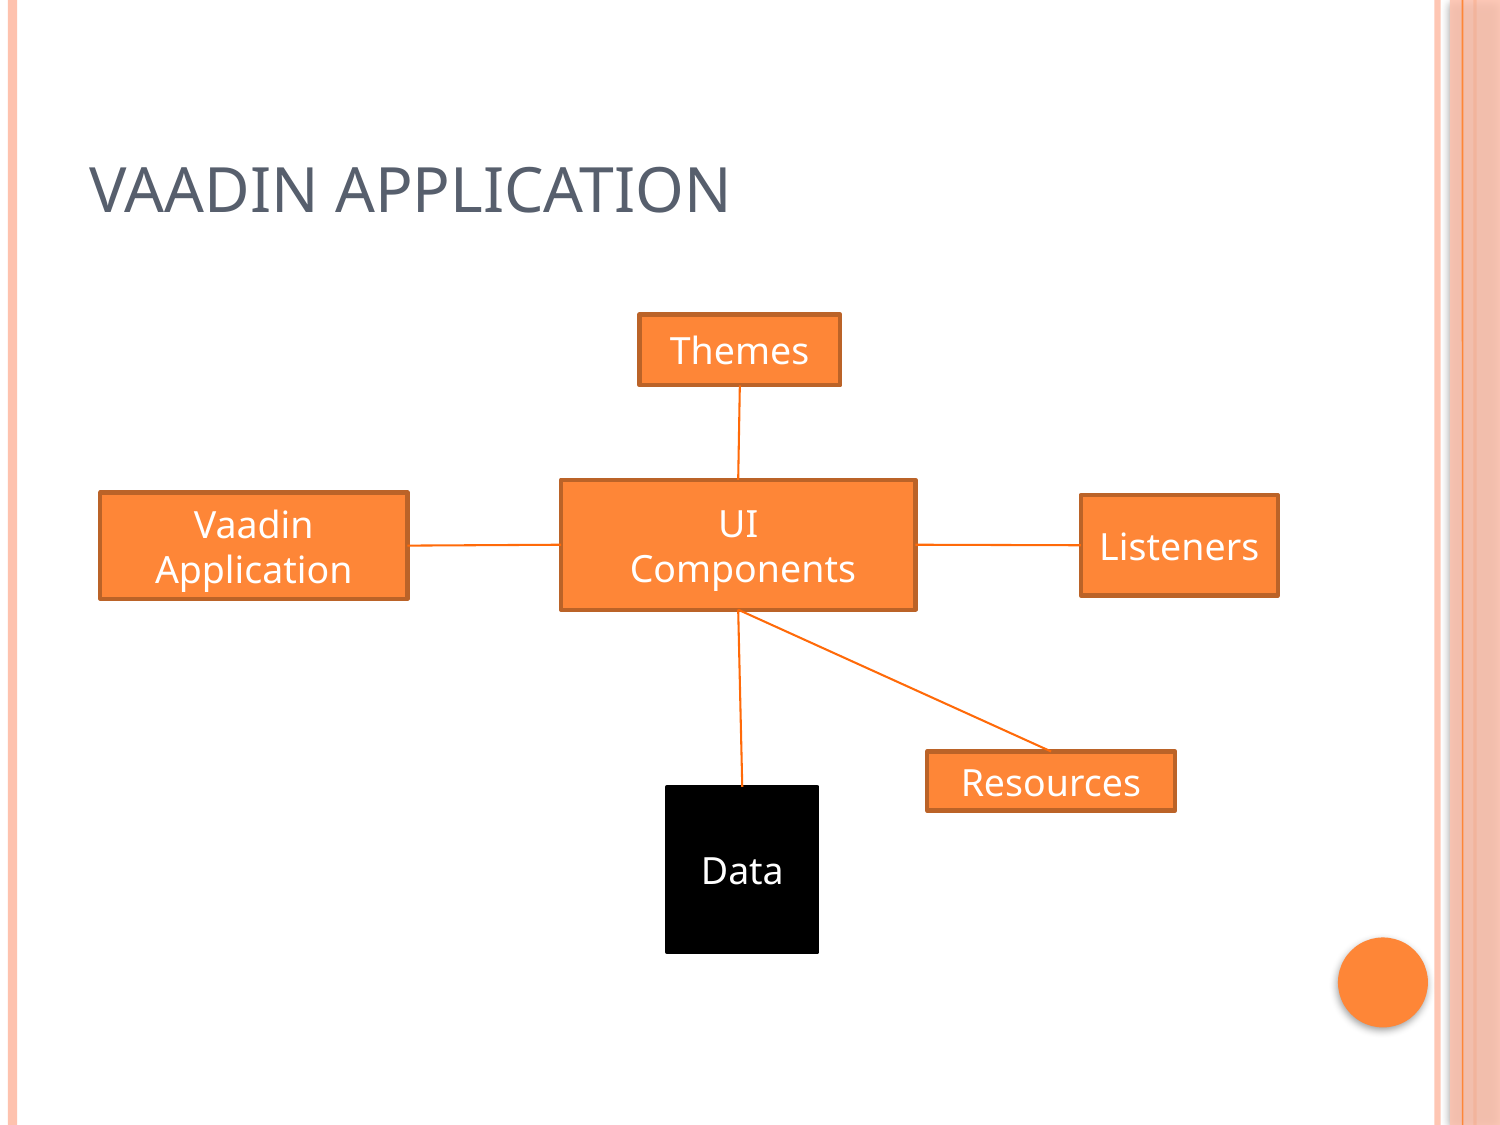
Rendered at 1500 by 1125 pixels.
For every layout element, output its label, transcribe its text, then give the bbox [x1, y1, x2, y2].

text_box Listeners [1079, 493, 1280, 598]
title Vaadin Application [75, 45, 1300, 233]
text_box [737, 384, 741, 481]
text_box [745, 609, 1052, 752]
text_box Themes [637, 312, 842, 387]
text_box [737, 609, 743, 788]
text_box Vaadin Application [98, 490, 410, 601]
text_box Resources [925, 749, 1177, 813]
text_box Data [665, 785, 819, 954]
text_box UI Components [559, 478, 918, 612]
